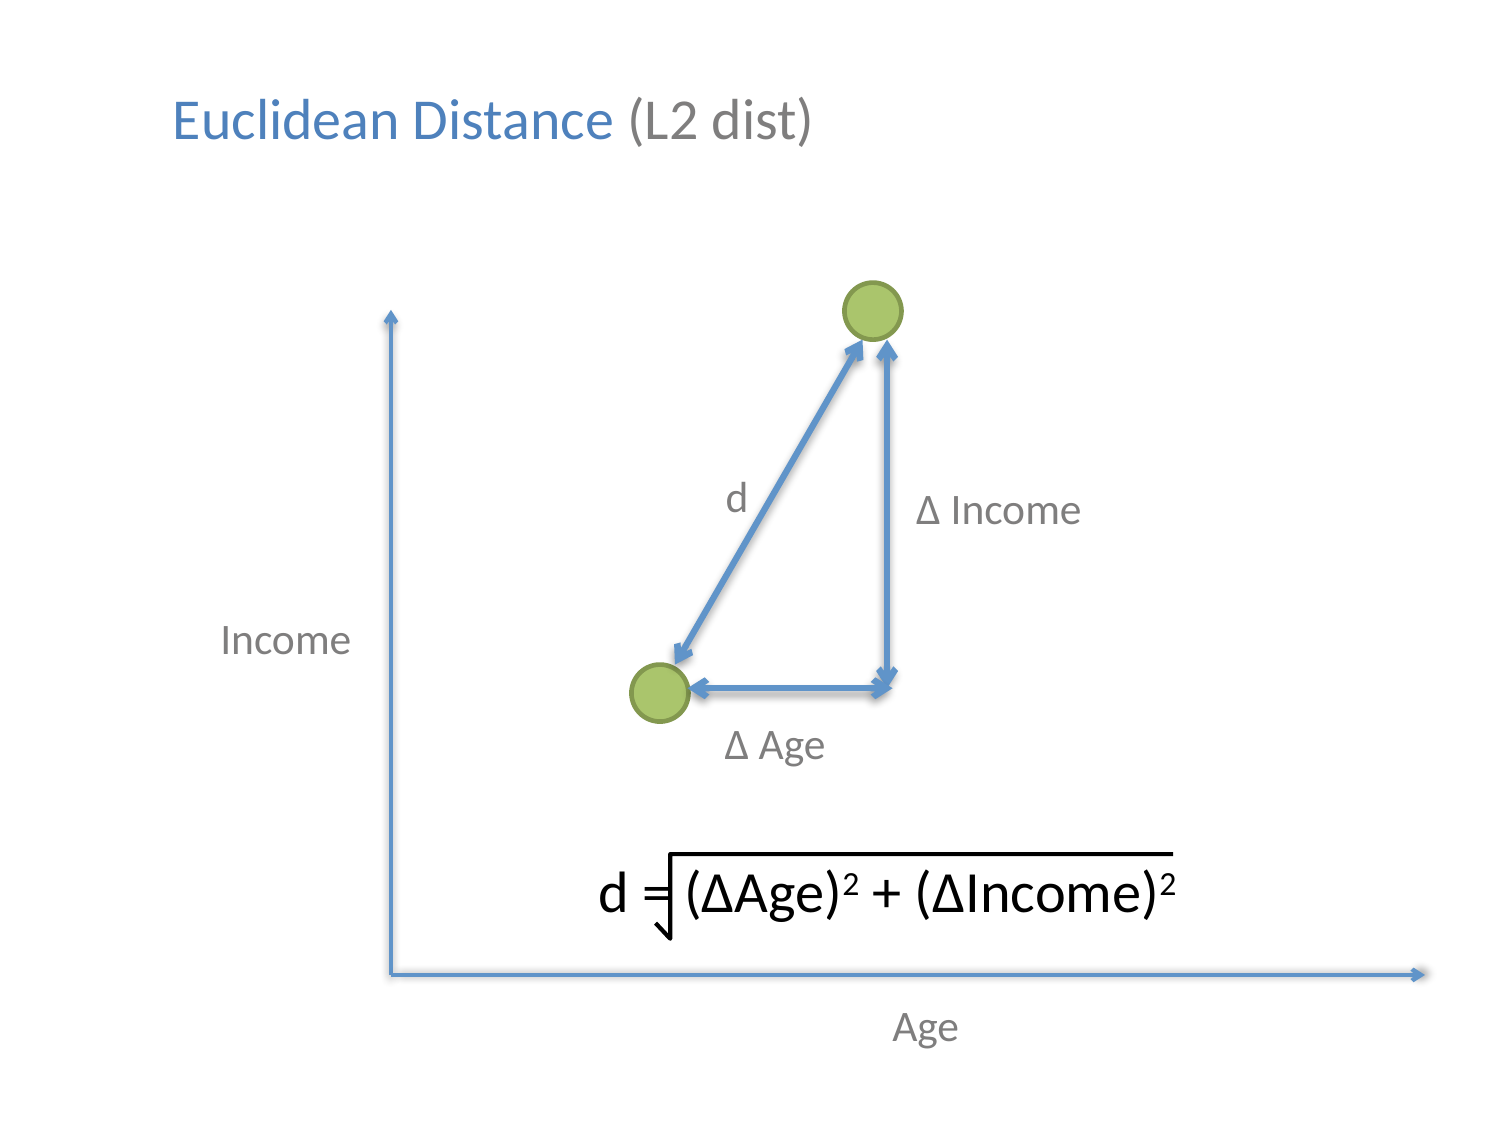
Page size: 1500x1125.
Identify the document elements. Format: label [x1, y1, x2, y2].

text_box [890, 1003, 980, 1058]
text_box [218, 616, 382, 671]
text_box [170, 89, 1463, 161]
text_box [390, 282, 1426, 976]
